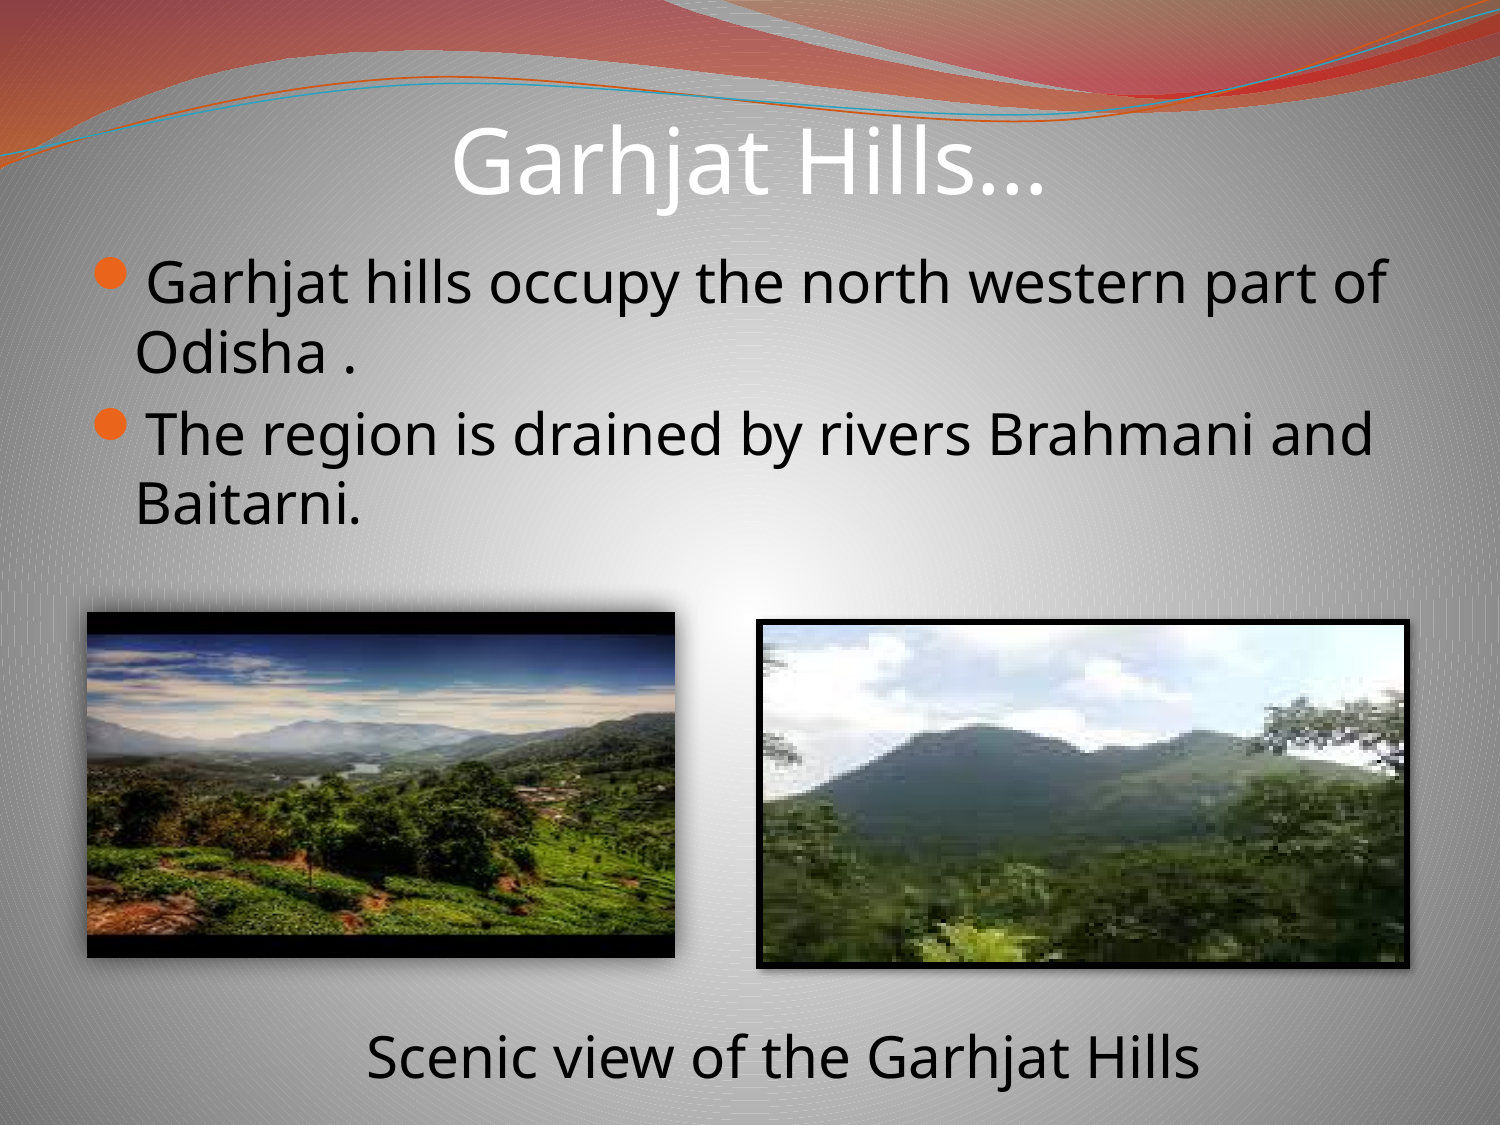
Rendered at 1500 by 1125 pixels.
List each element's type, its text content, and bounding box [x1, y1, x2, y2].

list Garhjat hills occupy the north western part of Odisha . The region is drained by rivers Brahmani and Baitarni. [75, 237, 1425, 563]
text_box Scenic view of the Garhjat Hills [351, 1012, 1217, 1098]
picture [87, 612, 676, 959]
title Garhjat Hills… [75, 0, 1425, 213]
picture [762, 624, 1405, 963]
